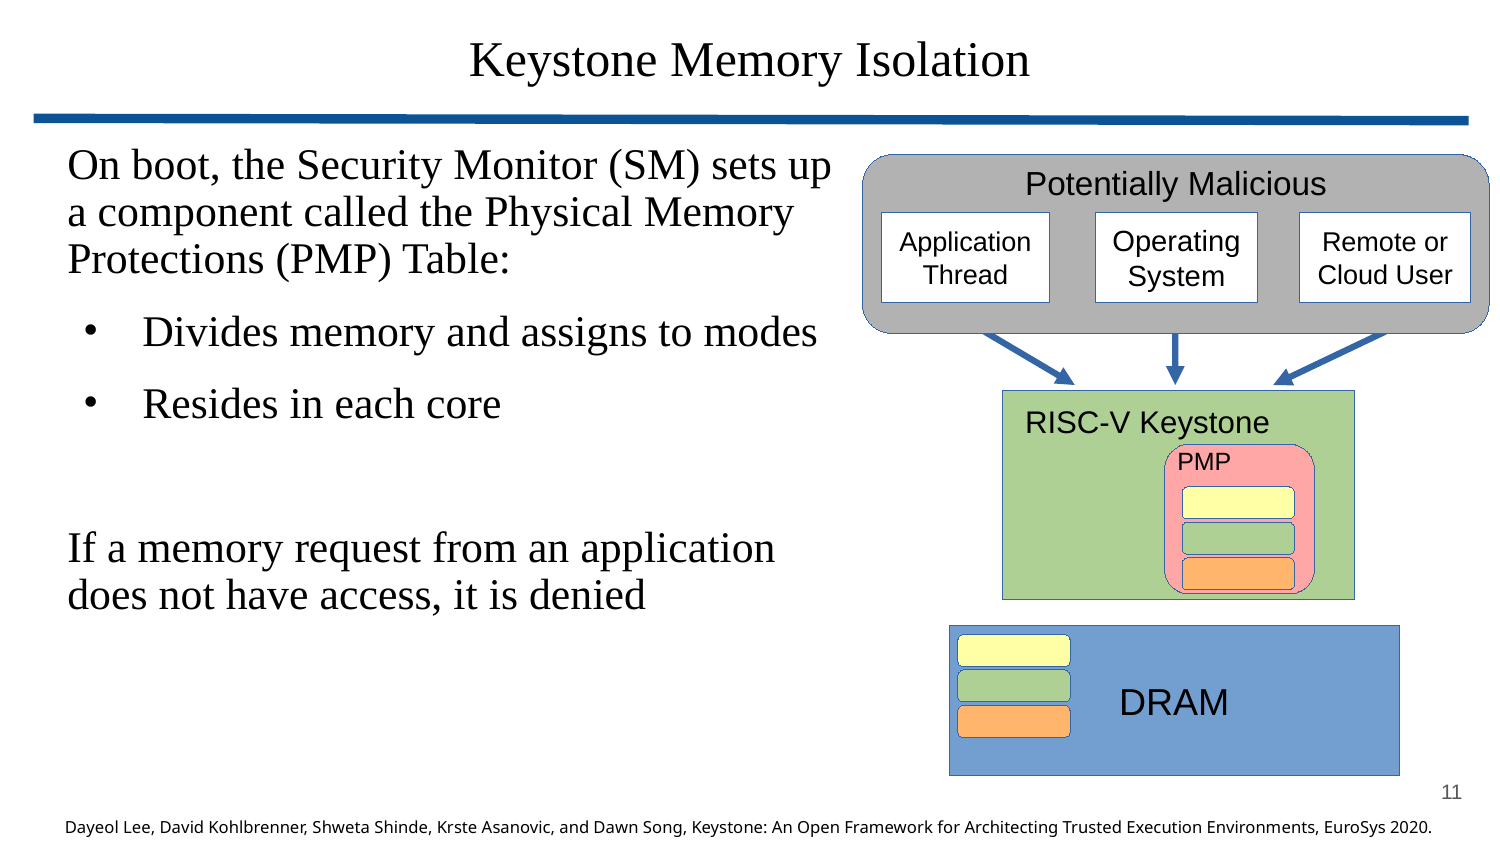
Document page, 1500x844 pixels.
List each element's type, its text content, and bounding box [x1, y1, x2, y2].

text_box [957, 669, 1071, 702]
text_box [1182, 557, 1295, 590]
text_box PMP [1162, 438, 1313, 481]
text_box [1169, 334, 1182, 385]
title Keystone Memory Isolation [168, 28, 1331, 118]
title Keystone Memory Isolation [168, 121, 1331, 175]
text_box Operating System [1095, 212, 1258, 303]
text_box Dayeol Lee, David Kohlbrenner, Shweta Shinde, Krste Asanovic, and Dawn Song, Keystone: An Open Framework for Architecting Trusted Execution Environments, EuroSys 2020. [37, 809, 1463, 844]
text_box Remote or Cloud User [1299, 212, 1471, 303]
text_box On boot, the Security Monitor (SM) sets up a component called the Physical Memory Protections (PMP) Table: Divides memory and assigns to modes Resides in each core If a memory request from an application does not have access, it is denied [56, 136, 863, 750]
text_box [1002, 390, 1355, 600]
text_box RISC-V Keystone [1002, 395, 1294, 448]
text_box [1182, 522, 1295, 555]
text_box DRAM [949, 625, 1400, 776]
text_box [1273, 334, 1381, 386]
text_box [1182, 486, 1295, 519]
text_box [988, 334, 1075, 385]
text_box Potentially Malicious [884, 155, 1468, 212]
text_box [862, 155, 1490, 334]
text_box [1164, 461, 1315, 594]
text_box [957, 634, 1071, 667]
text_box [957, 705, 1071, 738]
slide_number <number> [1389, 760, 1478, 823]
text_box Application Thread [881, 212, 1050, 303]
